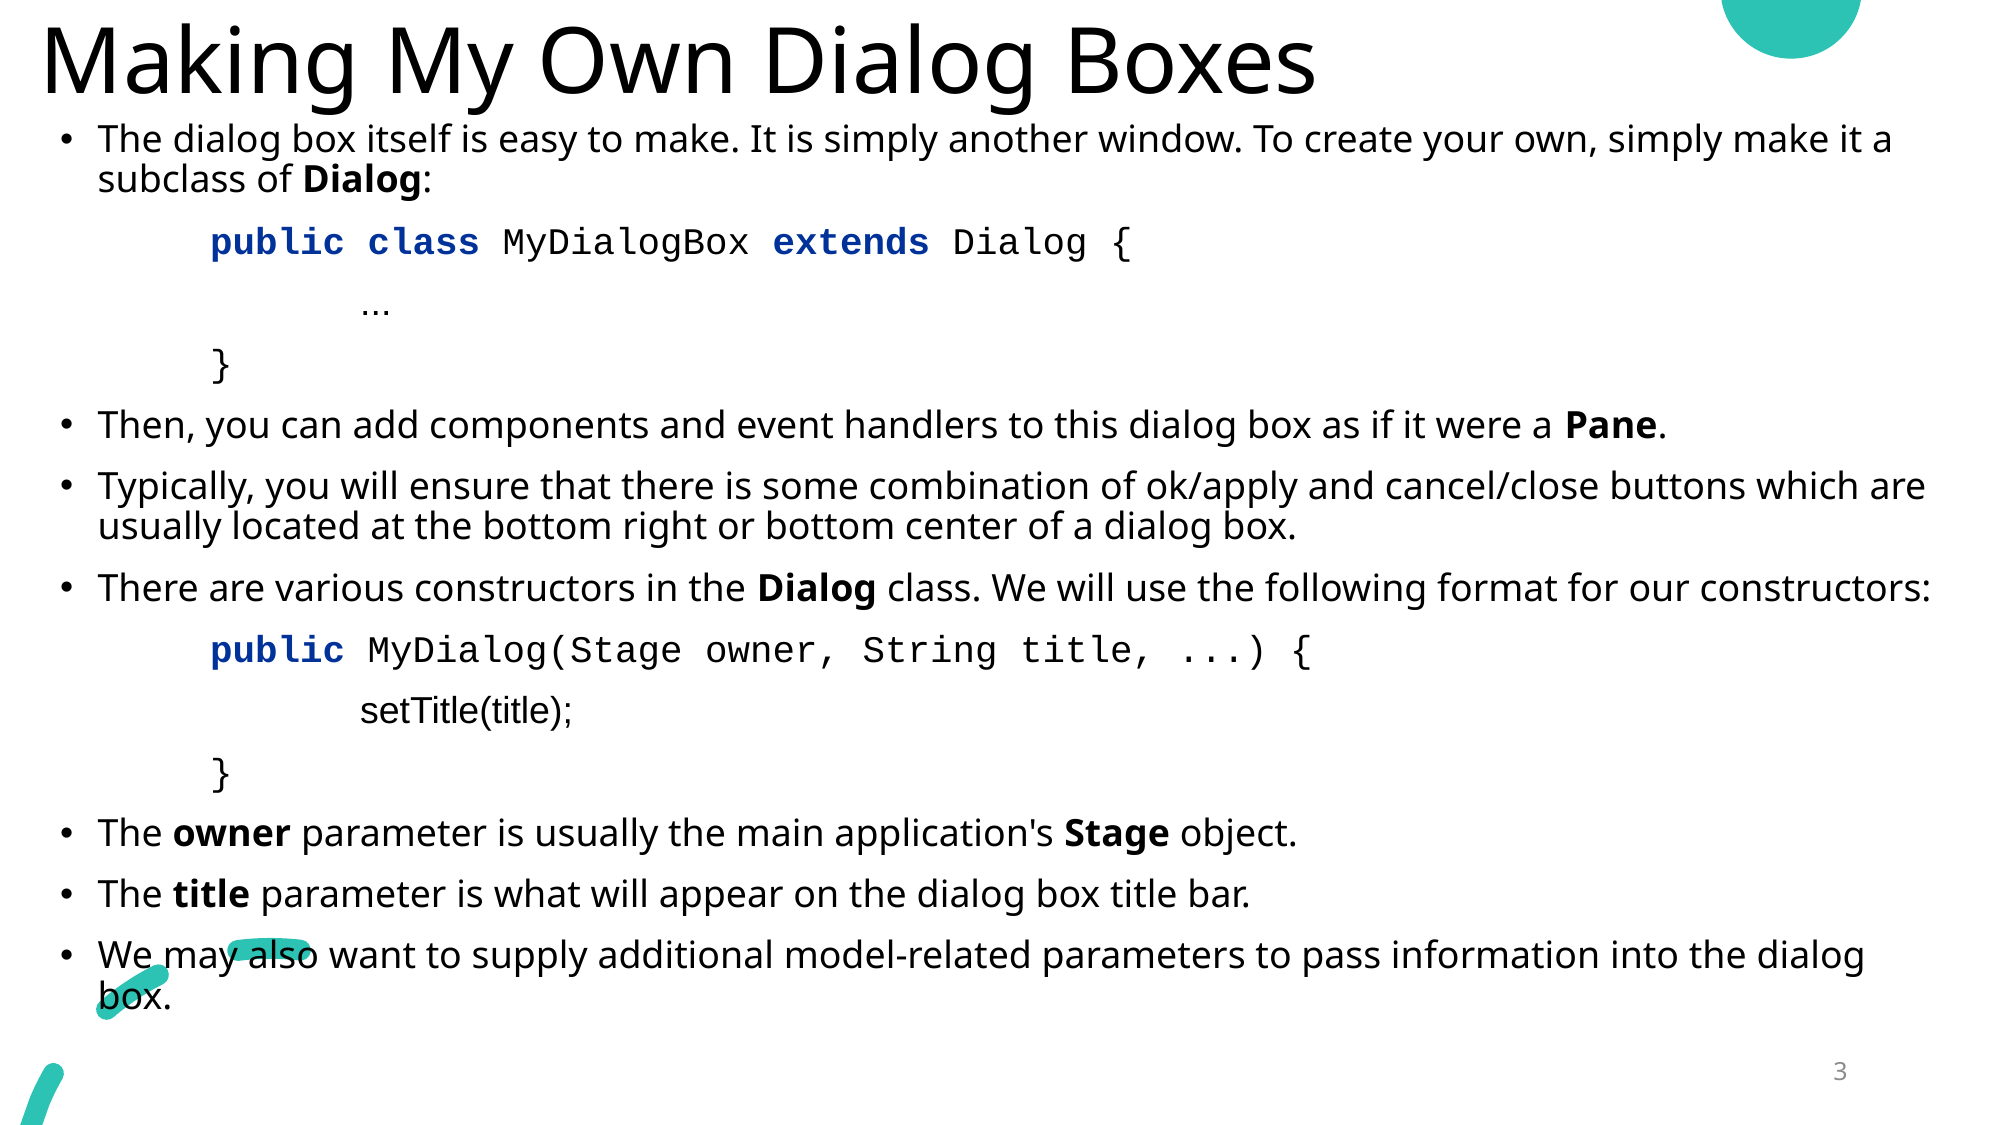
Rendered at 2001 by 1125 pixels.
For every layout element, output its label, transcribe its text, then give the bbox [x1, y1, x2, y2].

list The dialog box itself is easy to make. It is simply another window. To create your own, simply make it a subclass of Dialog: public class MyDialogBox extends Dialog { ... } Then, you can add components and event handlers to this dialog box as if it were a Pane. Typically, you will ensure that there is some combination of ok/apply and cancel/close buttons which are usually located at the bottom right or bottom center of a dialog box. There are various constructors in the Dialog class. We will use the following format for our constructors: public MyDialog(Stage owner, String title, ...) { setTitle(title); } The owner parameter is usually the main application's Stage object. The title parameter is what will appear on the dialog box title bar. We may also want to supply additional model-related parameters to pass information into the dialog box. [45, 112, 1958, 1125]
slide_number 3 [1412, 1042, 1863, 1103]
title Making My Own Dialog Boxes [24, 5, 1785, 121]
